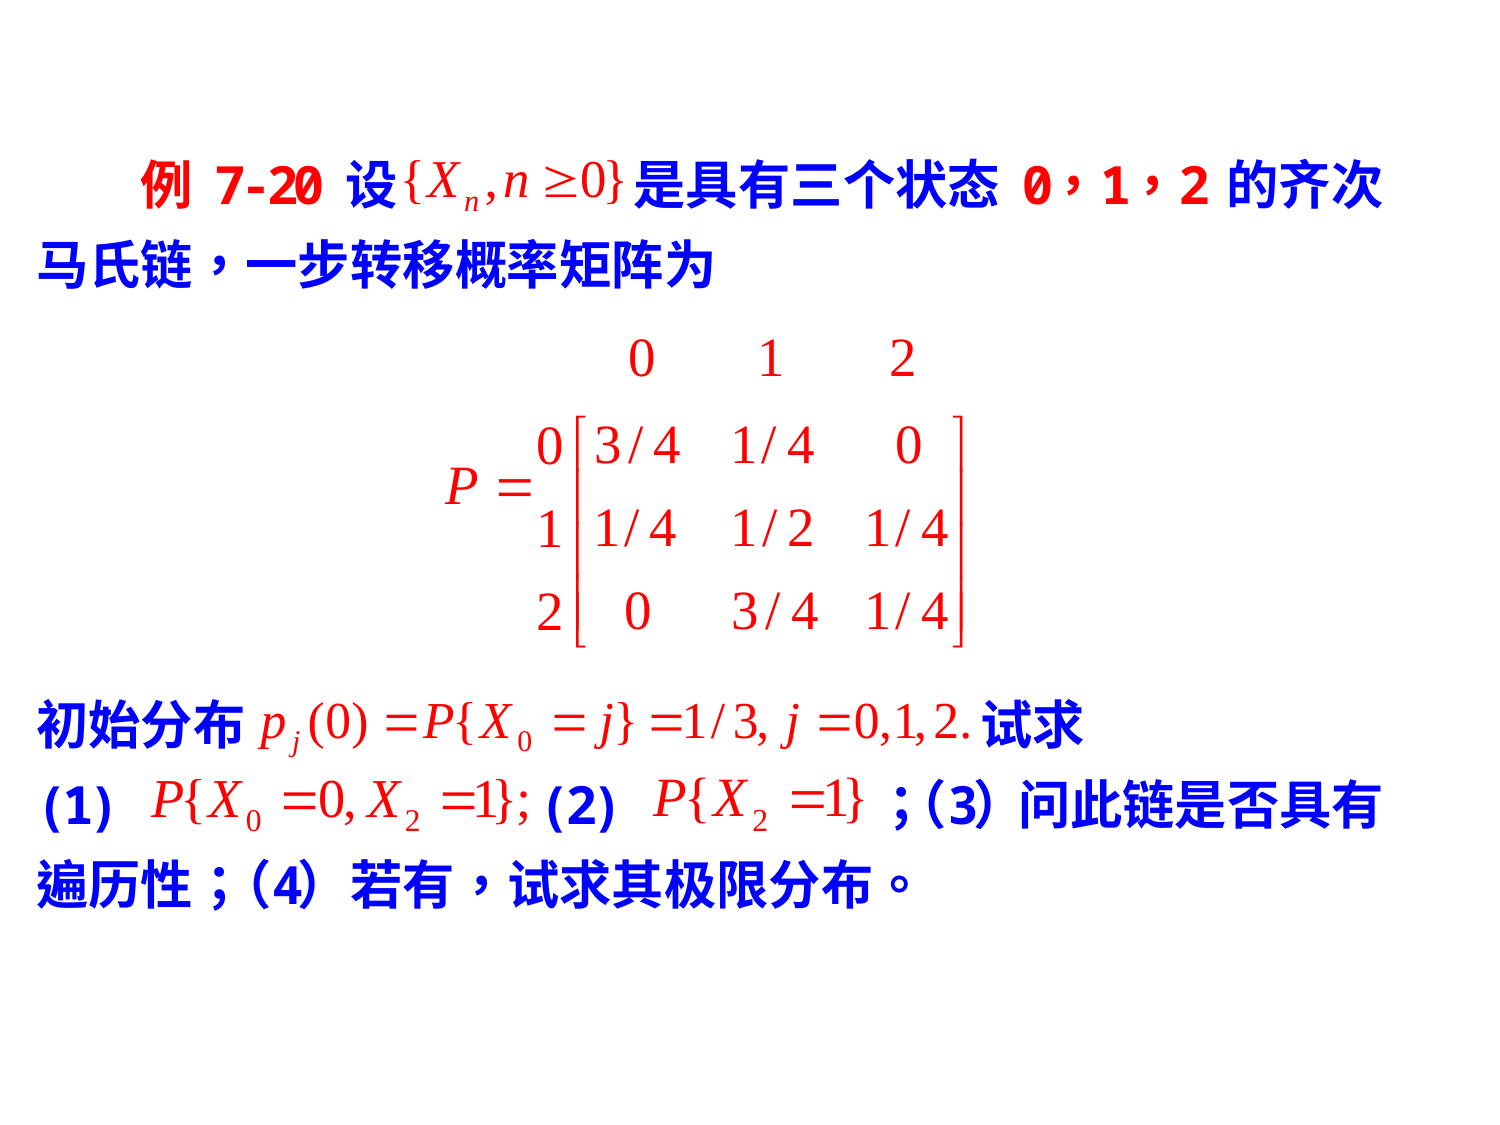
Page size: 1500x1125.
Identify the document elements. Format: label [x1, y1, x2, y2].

text_box [35, 140, 1386, 942]
